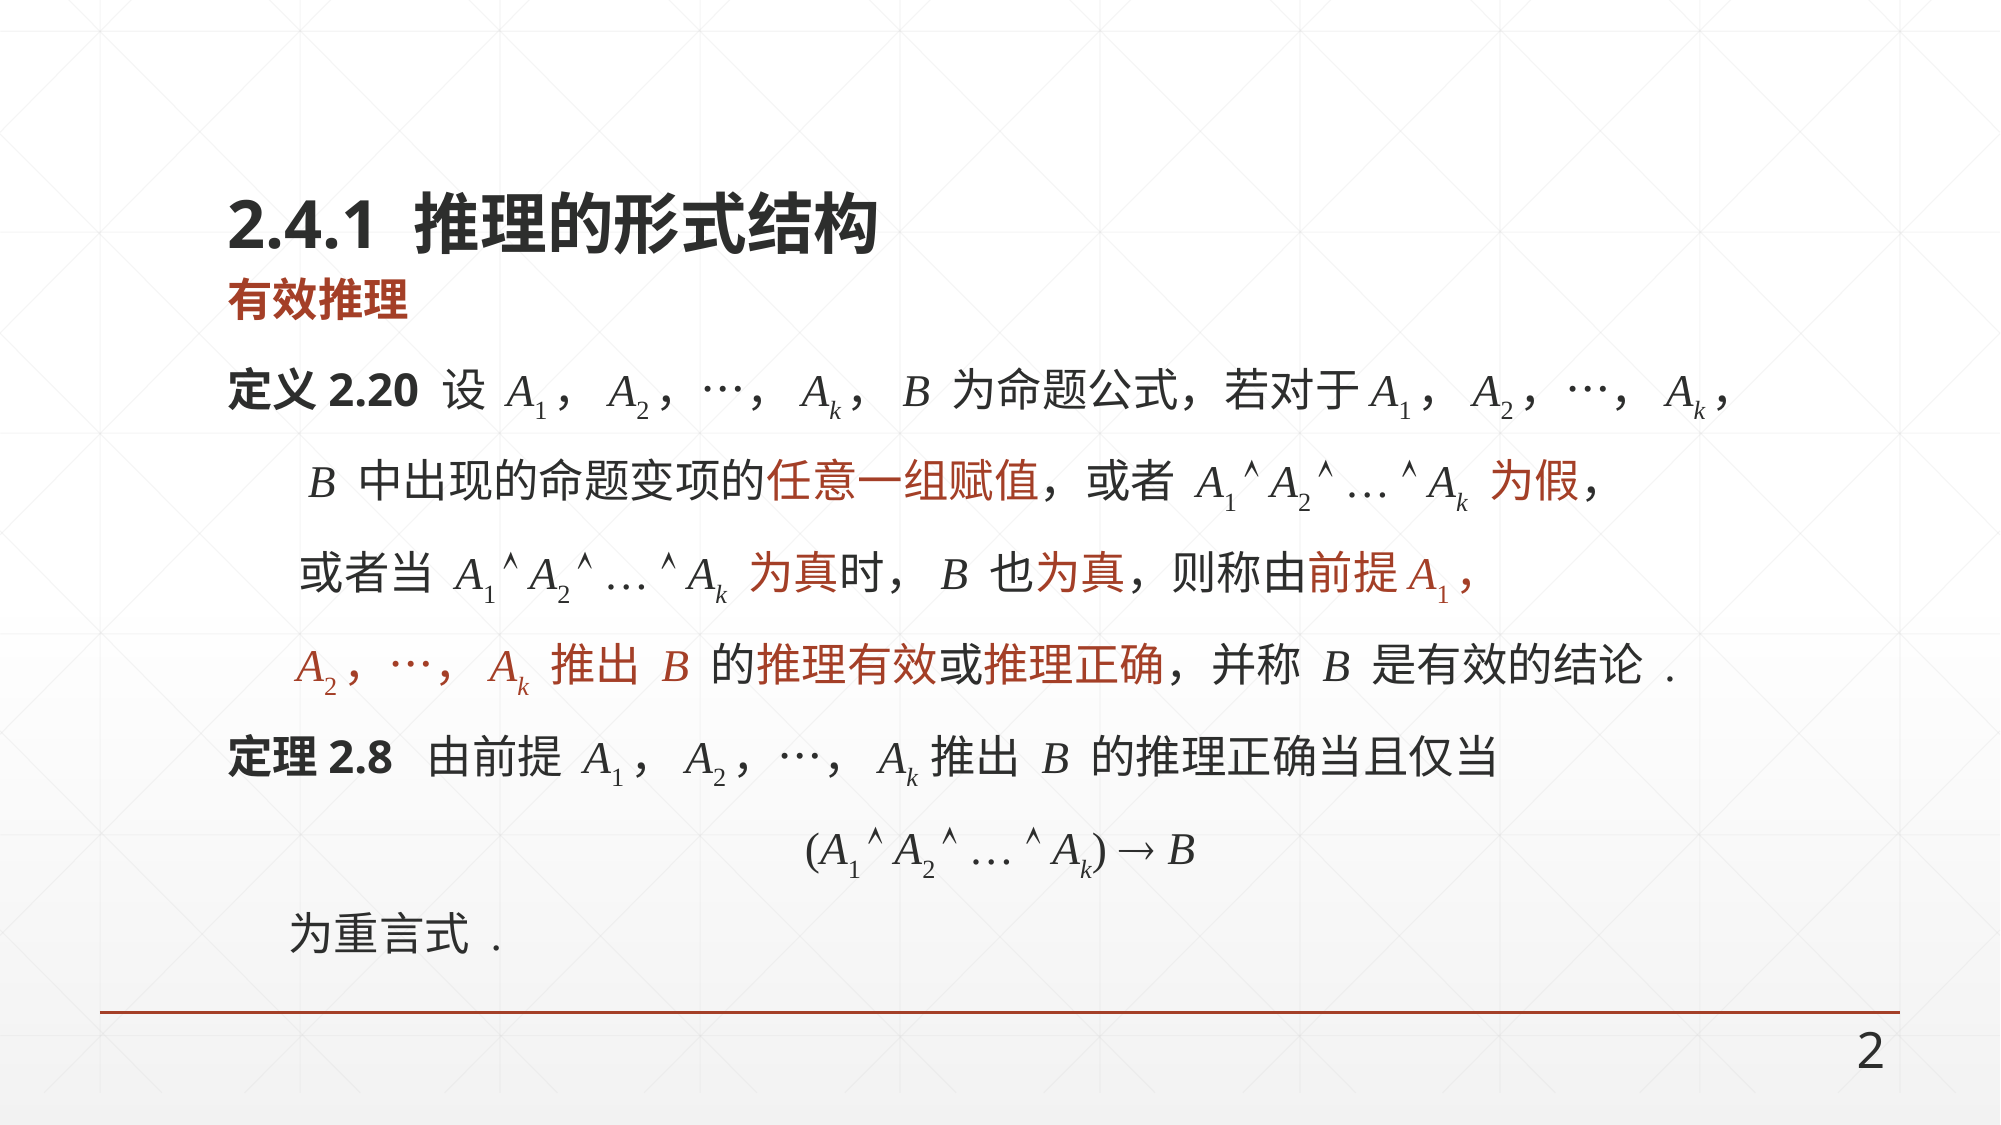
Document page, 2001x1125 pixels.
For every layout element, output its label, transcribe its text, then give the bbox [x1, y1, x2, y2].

list 有效推理 定义2.20 设 A1，A2，…，Ak，B 为命题公式，若对于A1，A2，…，Ak， B 中出现的命题变项的任意一组赋值，或者 A1  A2  …  Ak 为假， 或者当 A1  A2  …  Ak 为真时，B 也为真，则称由前提A1， A2，…，Ak 推出 B 的推理有效或推理正确，并称 B 是有效的结论 . 定理2.8 由前提 A1，A2，…，Ak 推出 B 的推理正确当且仅当 (A1  A2  …  Ak)  B 为重言式 . [212, 271, 1788, 978]
text_box 2.4.1 推理的形式结构 [212, 82, 1788, 271]
slide_number 2 [1749, 1031, 1901, 1069]
